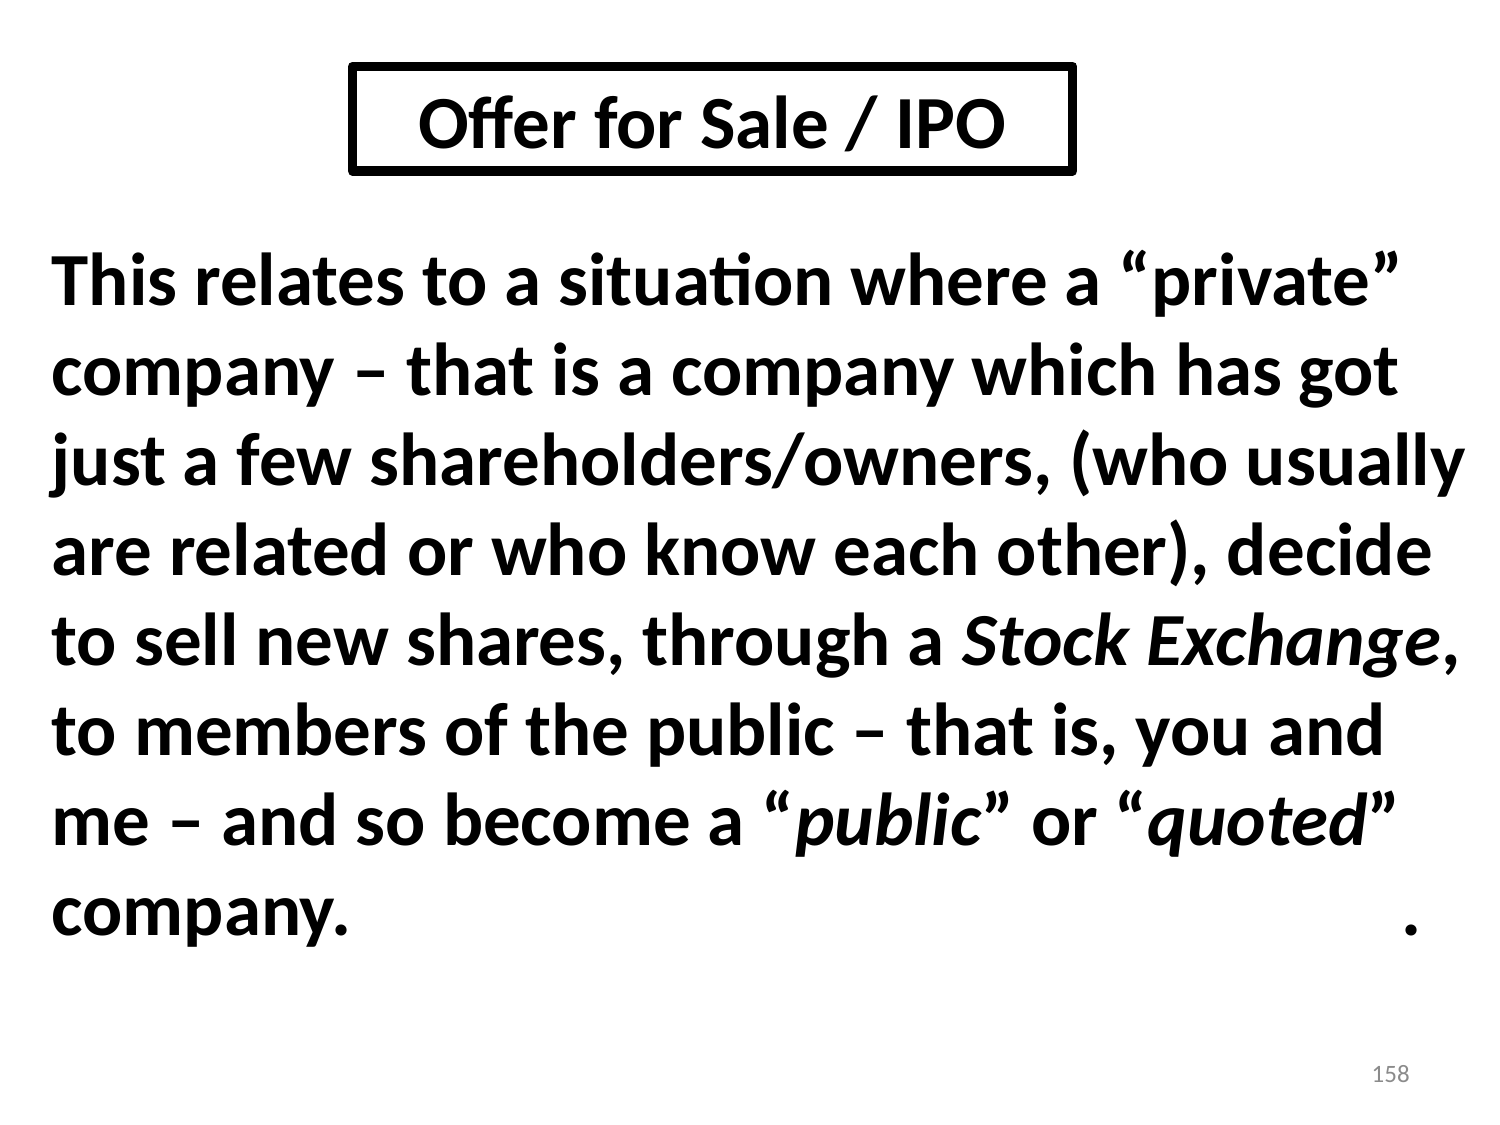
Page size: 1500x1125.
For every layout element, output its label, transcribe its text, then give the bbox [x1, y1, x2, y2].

slide_number 158 [1074, 1042, 1425, 1103]
text_box This relates to a situation where a “private” company – that is a company which has got just a few shareholders/owners, (who usually are related or who know each other), decide to sell new shares, through a Stock Exchange, to members of the public – that is, you and me – and so become a “public” or “quoted” company. . [36, 42, 1483, 958]
text_box Offer for Sale / IPO [352, 66, 1073, 172]
